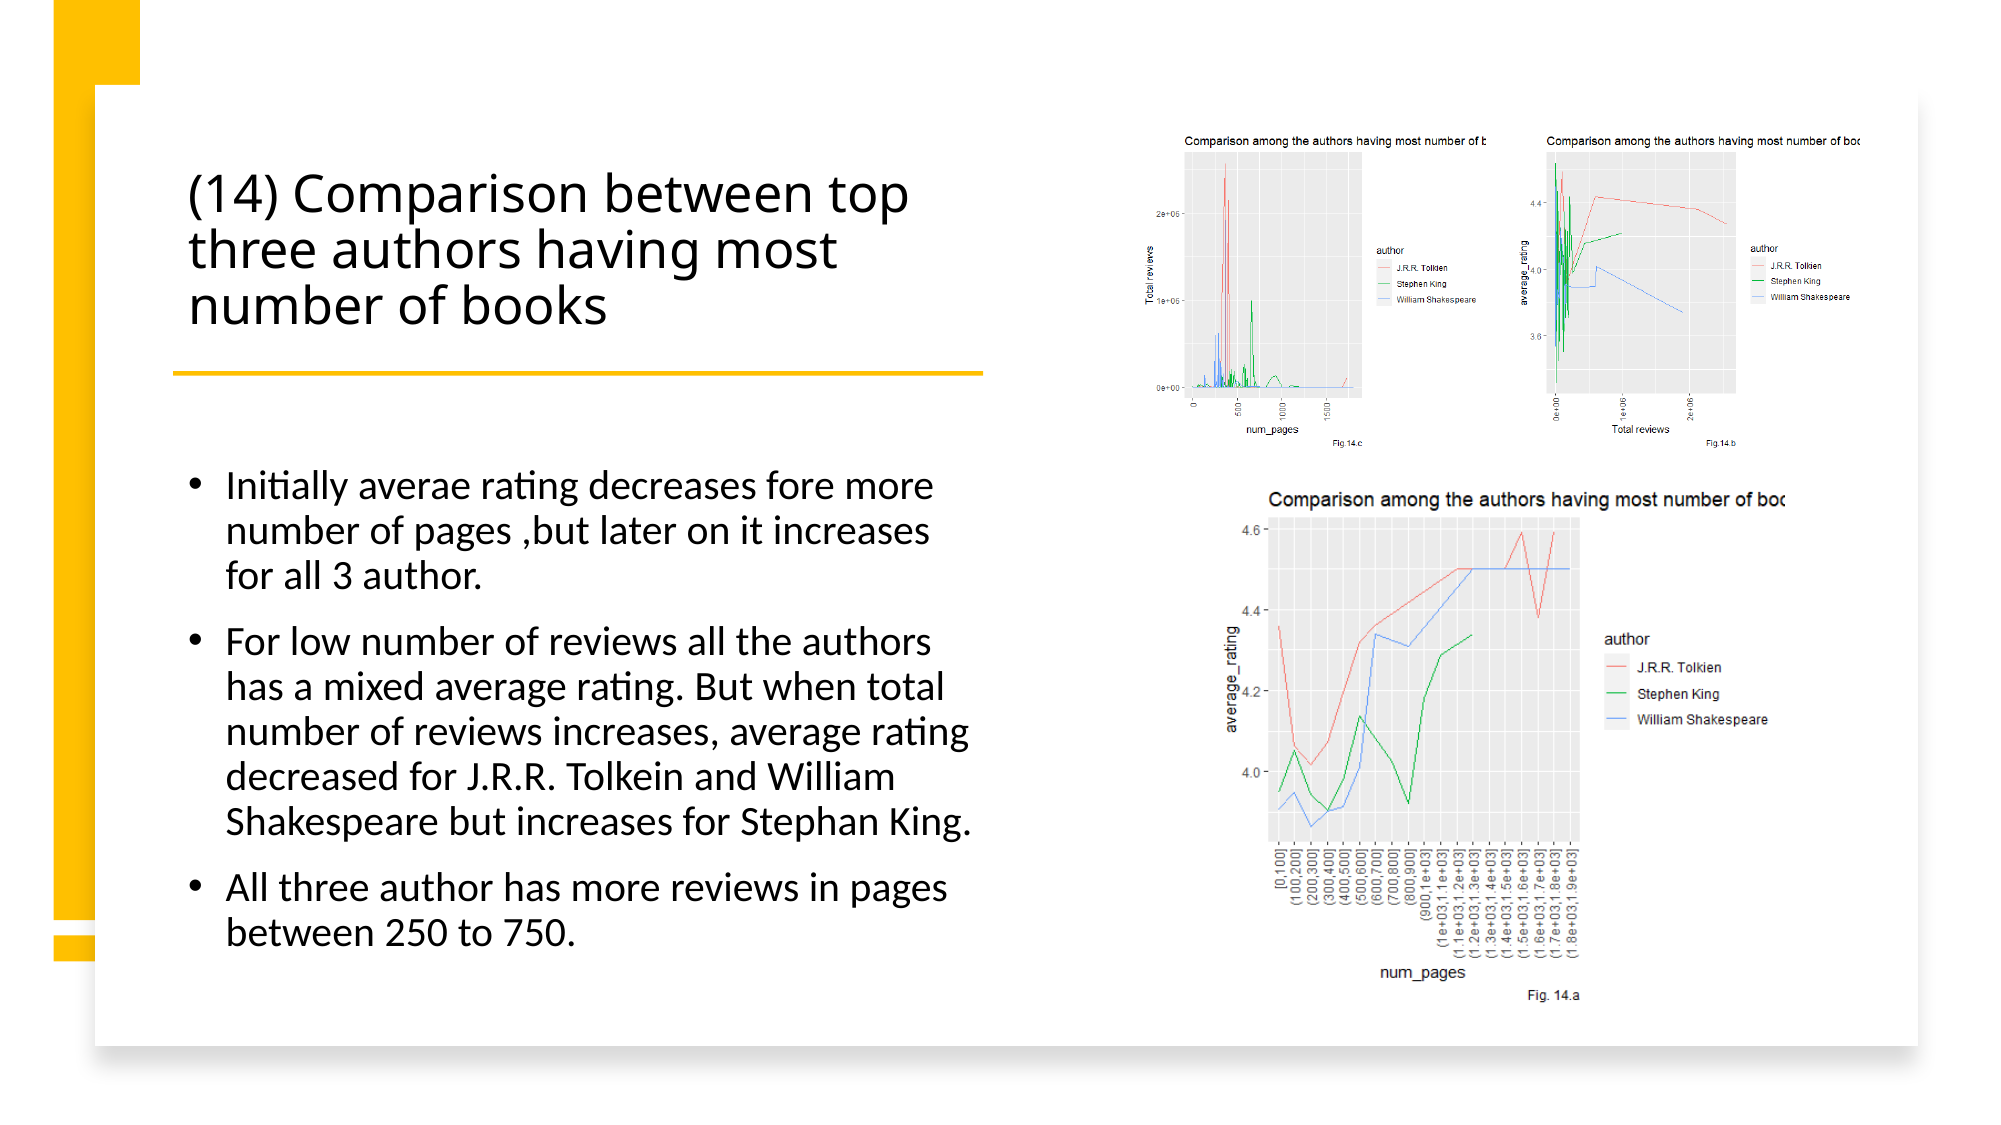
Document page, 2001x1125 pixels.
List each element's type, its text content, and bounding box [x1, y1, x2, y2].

text_box [94, 84, 1919, 1047]
picture [1513, 130, 1860, 452]
title (14) Comparison between top three authors having most number of books [173, 151, 1001, 344]
picture [1214, 482, 1785, 1010]
text_box [0, 0, 2000, 1125]
picture [1139, 130, 1486, 452]
text_box [172, 370, 984, 377]
list Initially averae rating decreases fore more number of pages ,but later on it increases for all 3 author. For low number of reviews all the authors has a mixed average rating. But when total number of reviews increases, average rating decreased for J.R.R. Tolkein and William Shakespeare but increases for Stephan King. All three author has more reviews in pages between 250 to 750. [173, 411, 1000, 1008]
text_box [0, 437, 578, 524]
